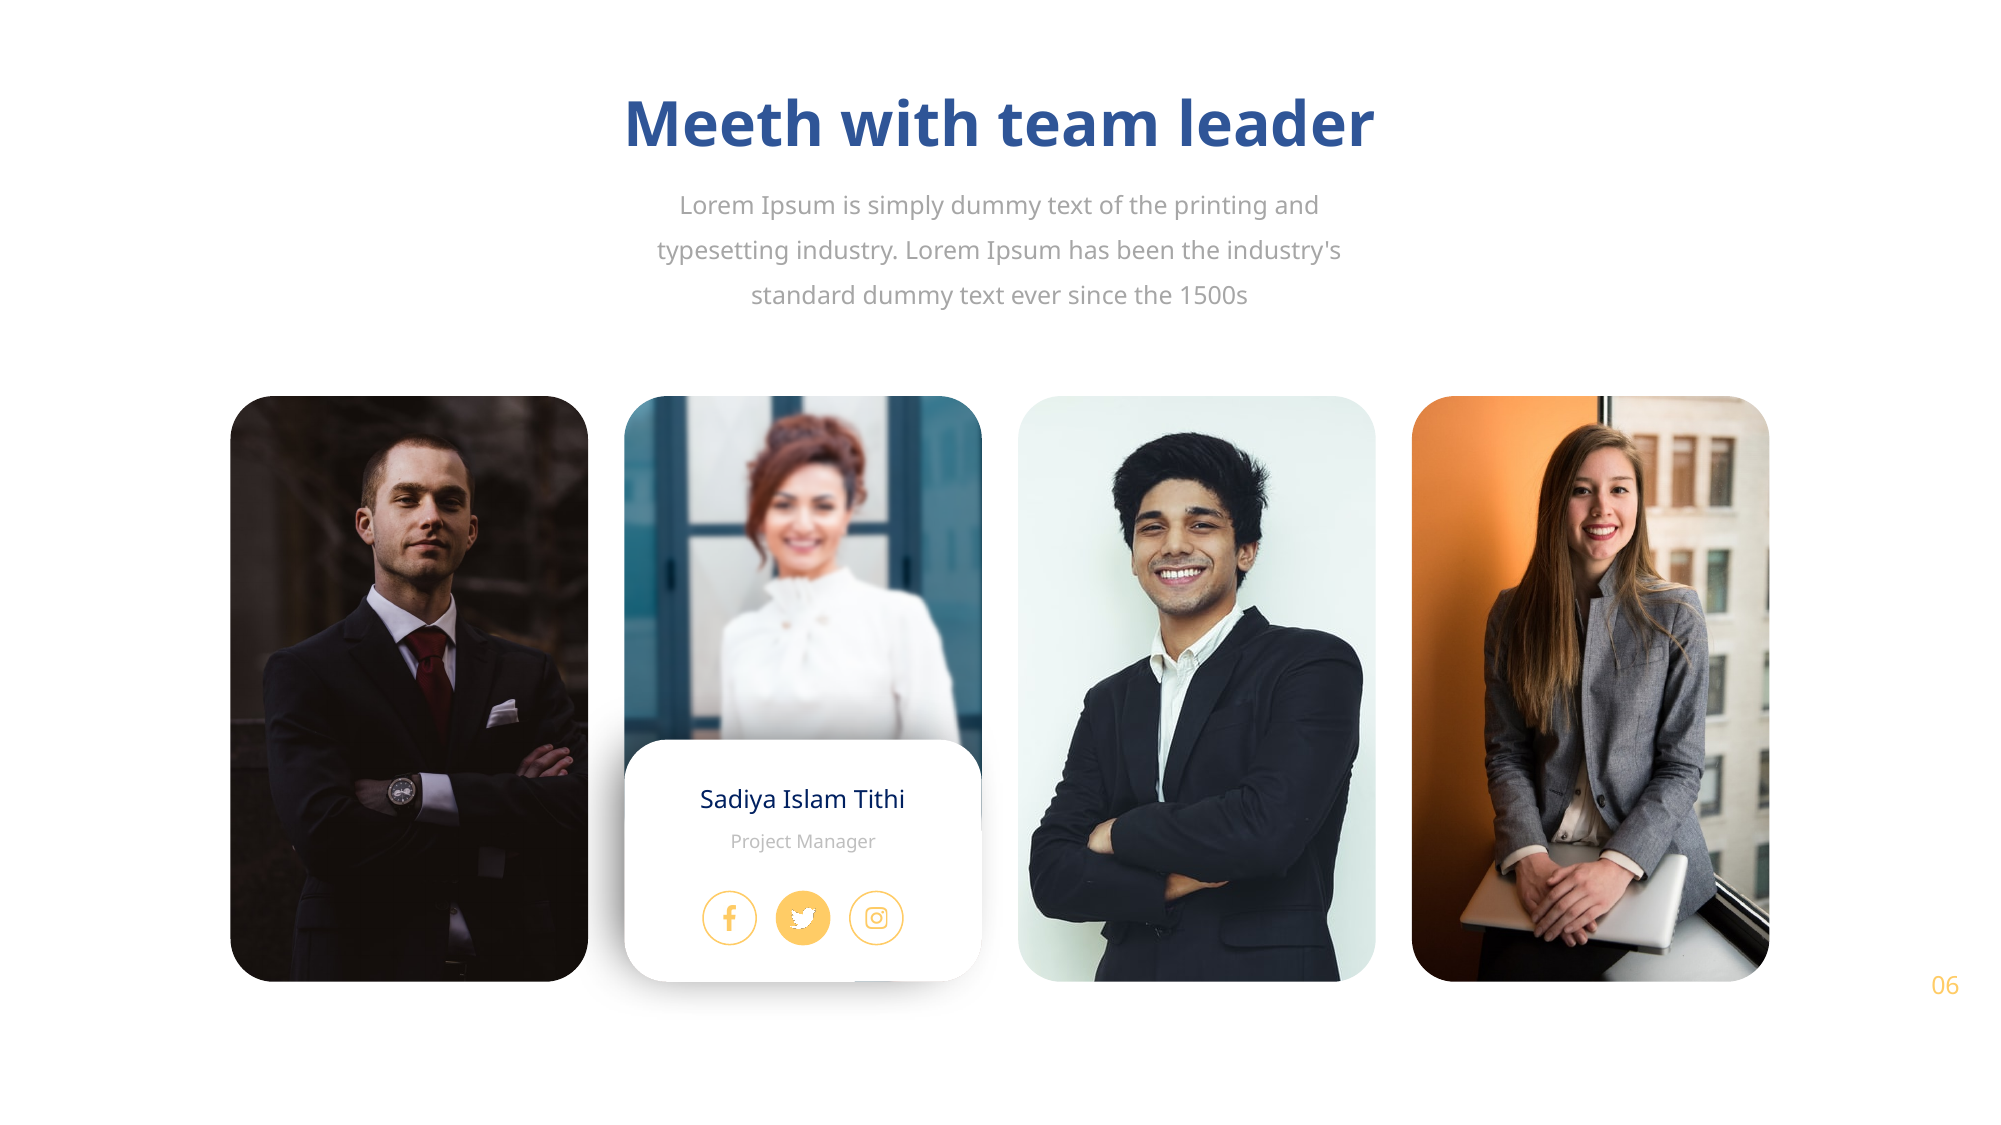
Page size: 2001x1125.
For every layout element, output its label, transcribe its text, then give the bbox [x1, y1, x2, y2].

text_box 06 [1916, 962, 1975, 1007]
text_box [676, 776, 930, 945]
picture [230, 396, 589, 982]
text_box Lorem Ipsum is simply dummy text of the printing and typesetting industry. Lorem Ipsum has been the industry's standard dummy text ever since the 1500s [611, 167, 1389, 317]
picture [1018, 396, 1376, 982]
text_box Meeth with team leader [608, 76, 1392, 167]
picture [1411, 396, 1770, 982]
picture [624, 396, 982, 982]
